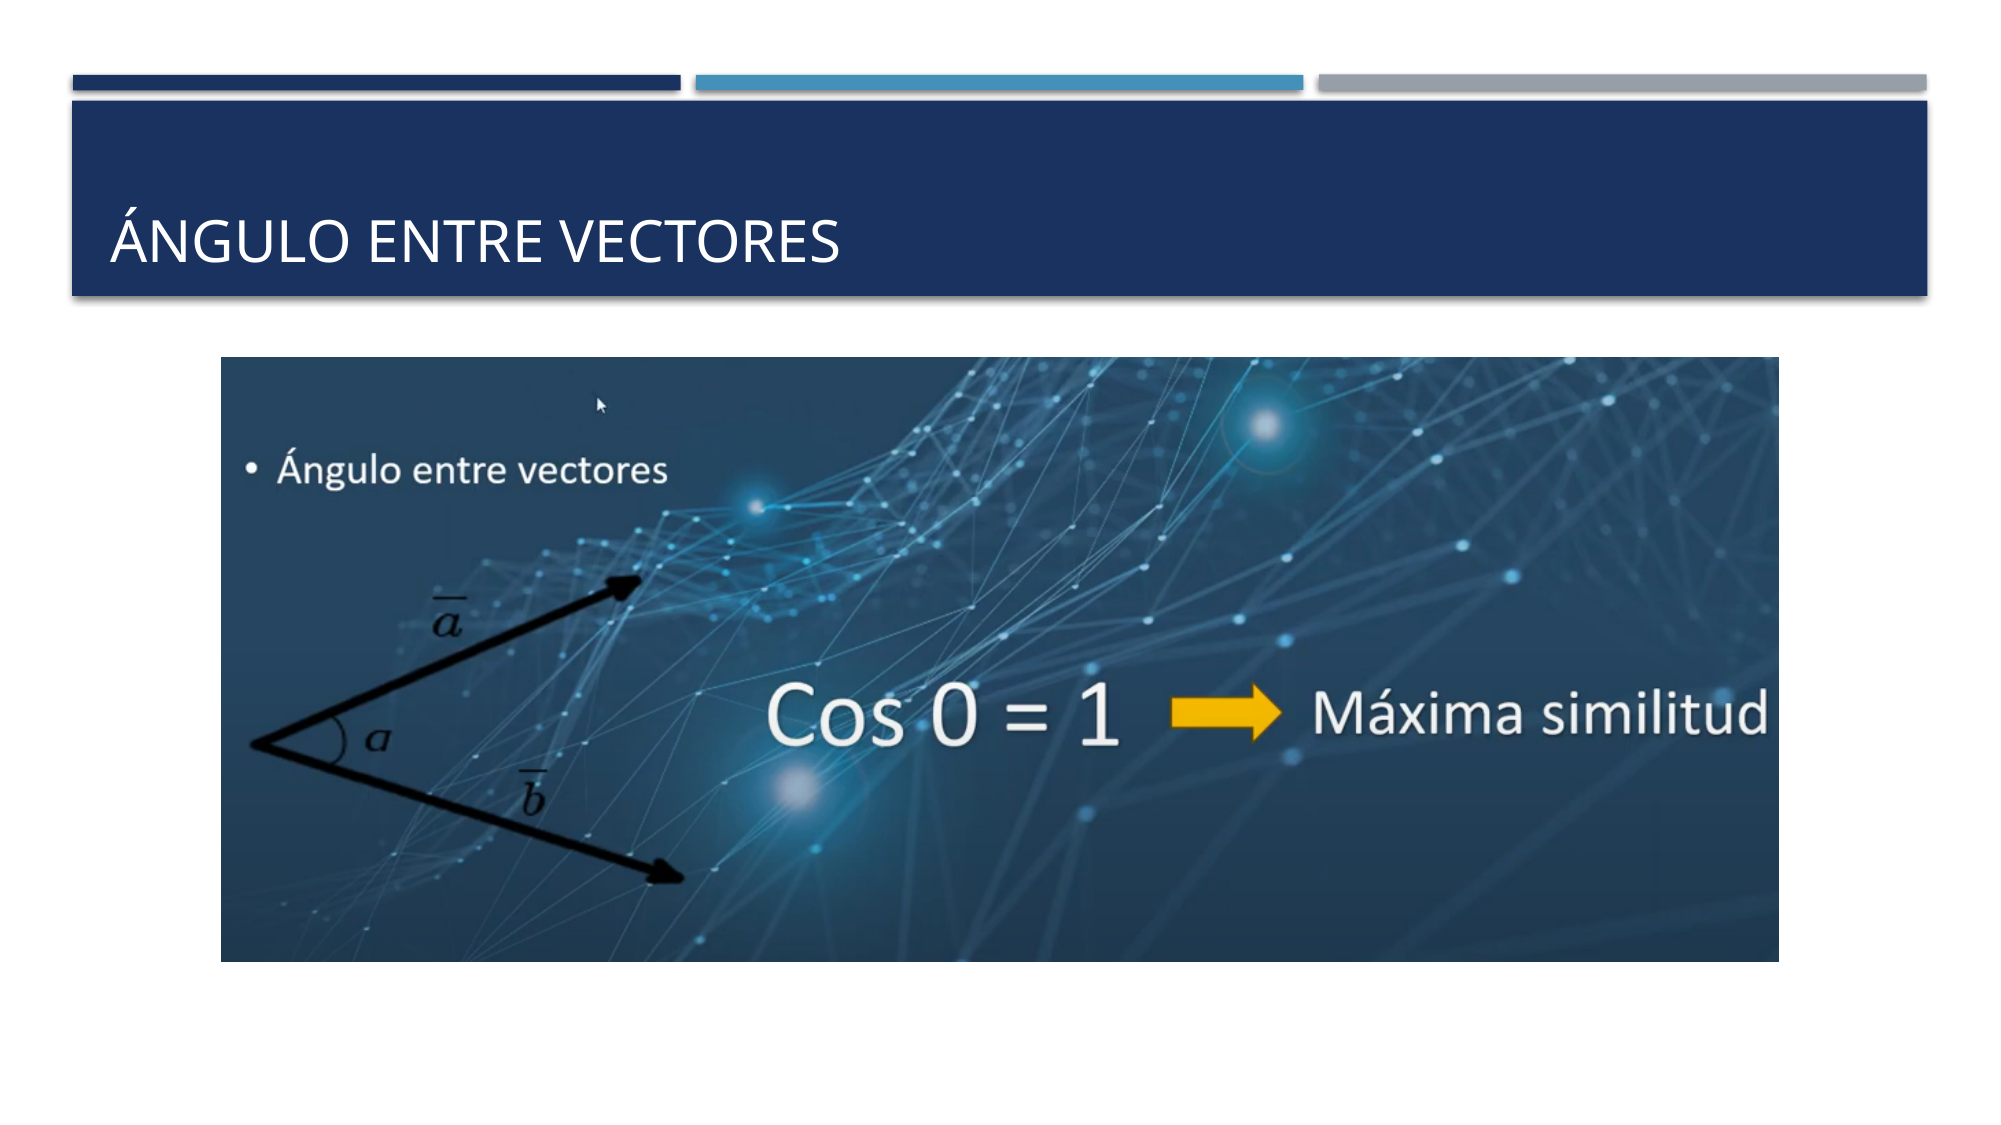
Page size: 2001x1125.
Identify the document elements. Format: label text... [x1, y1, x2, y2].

title Ángulo entre vectores [95, 115, 1905, 282]
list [220, 357, 1779, 962]
